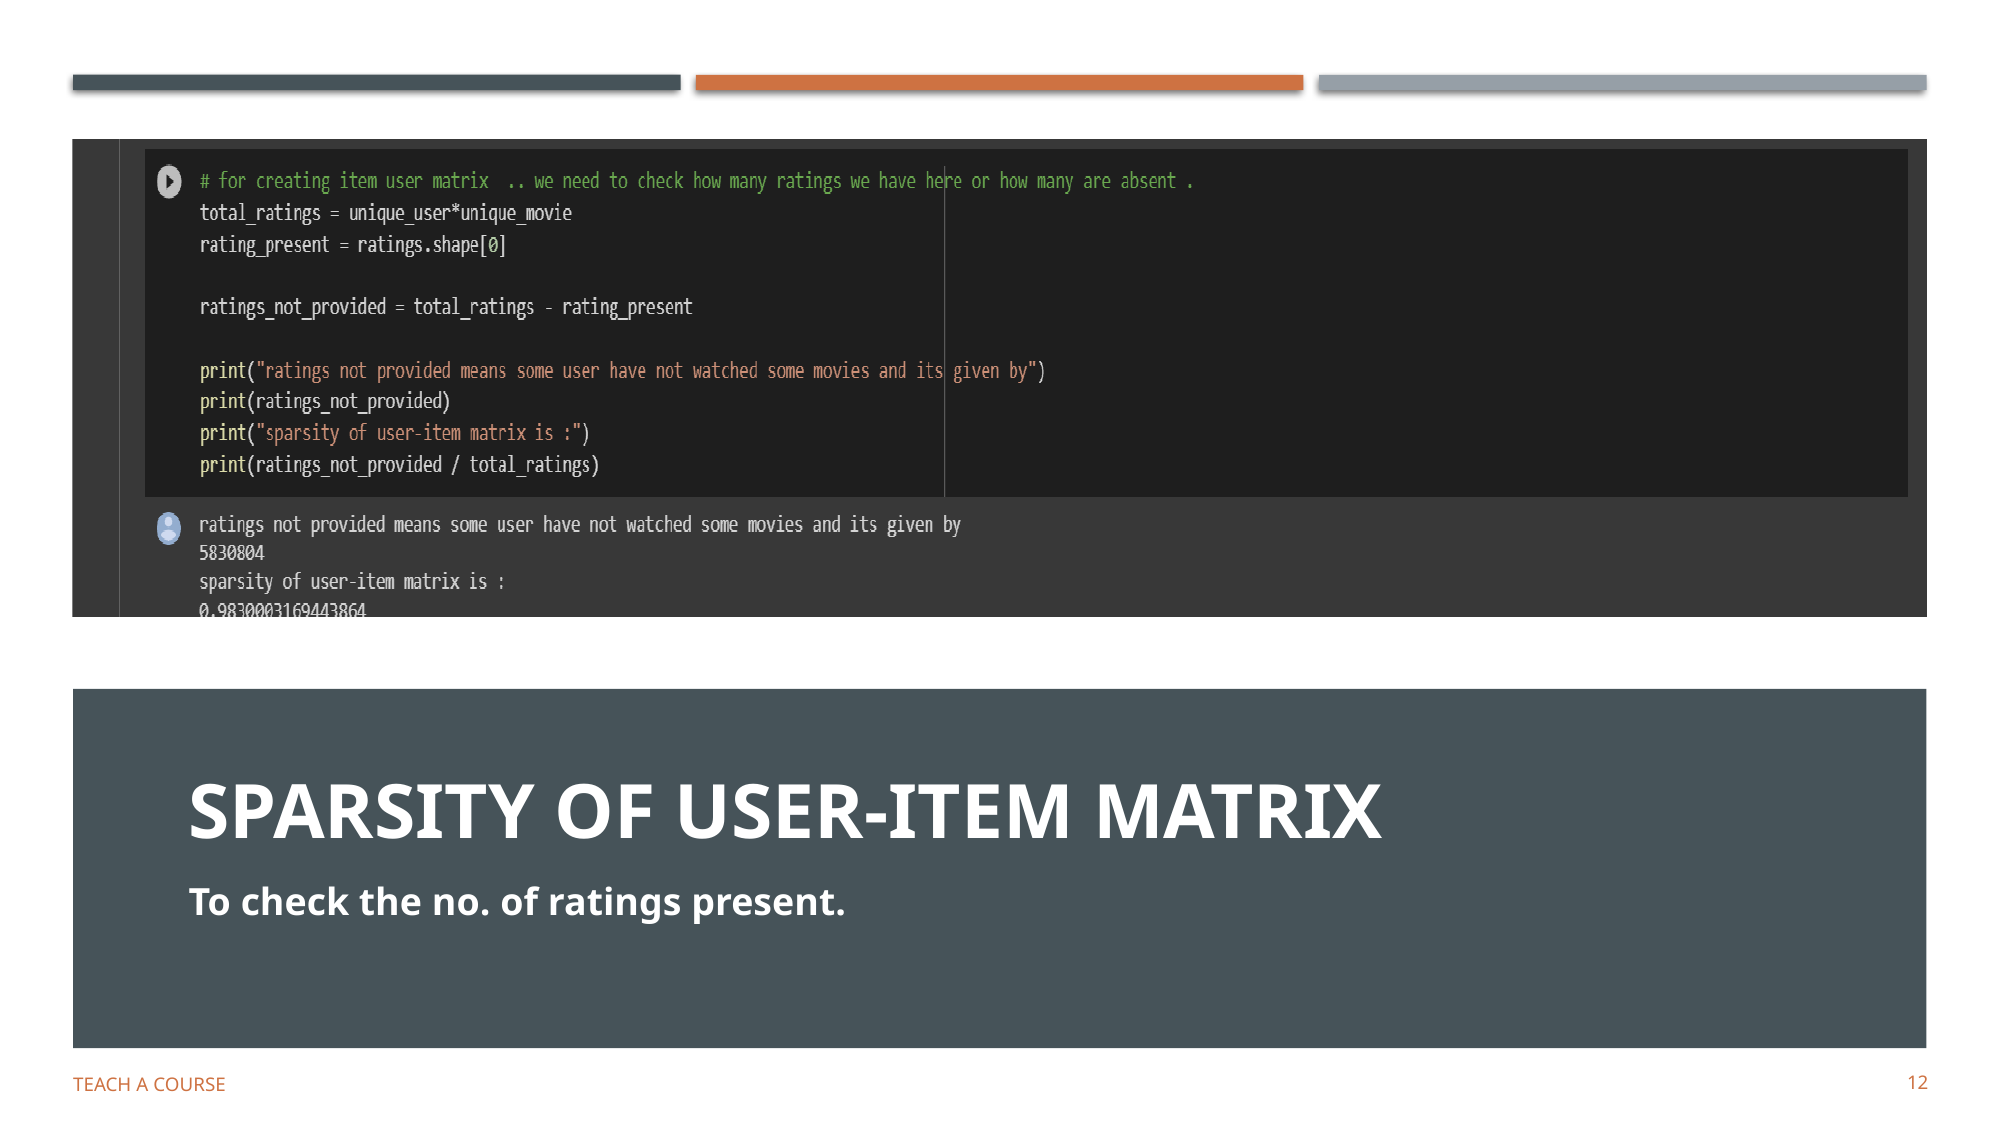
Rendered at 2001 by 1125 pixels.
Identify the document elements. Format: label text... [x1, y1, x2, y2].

footer Teach a Course [58, 1053, 1177, 1114]
list To check the no. of ratings present. [173, 870, 1715, 971]
slide_number 12 [1770, 1053, 1944, 1114]
title Sparsity of user-item matrix [173, 699, 1715, 862]
picture [71, 139, 1928, 617]
